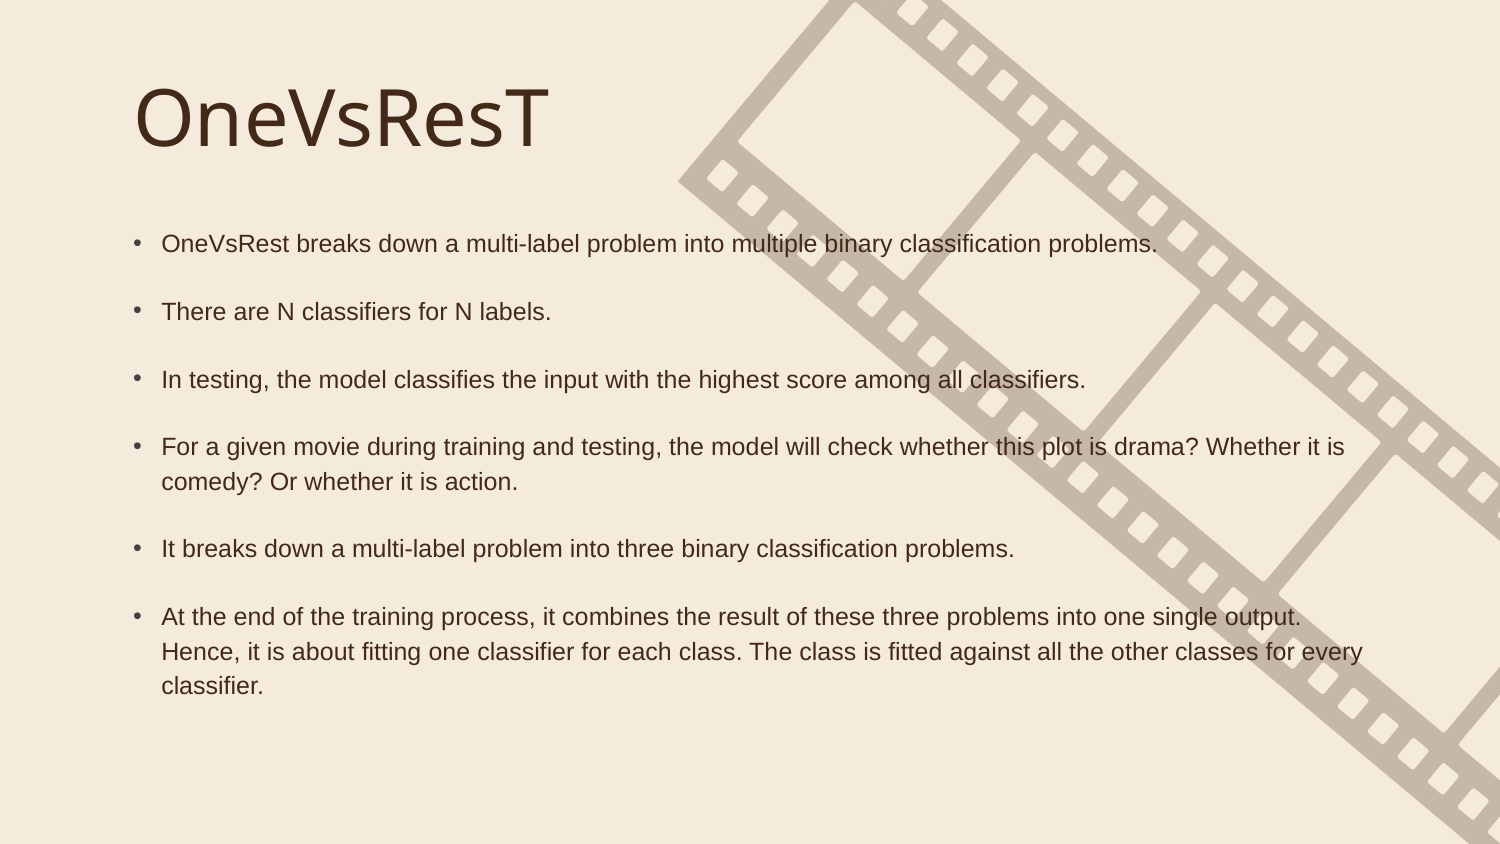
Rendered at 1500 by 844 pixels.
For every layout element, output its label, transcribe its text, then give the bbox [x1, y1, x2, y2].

list OneVsRest breaks down a multi-label problem into multiple binary classification problems. There are N classifiers for N labels. In testing, the model classifies the input with the highest score among all classifiers. For a given movie during training and testing, the model will check whether this plot is drama? Whether it is comedy? Or whether it is action. It breaks down a multi-label problem into three binary classification problems. At the end of the training process, it combines the result of these three problems into one single output. Hence, it is about fitting one classifier for each class. The class is fitted against all the other classes for every classifier. [118, 167, 1382, 755]
title OneVsResT [118, 88, 1382, 142]
